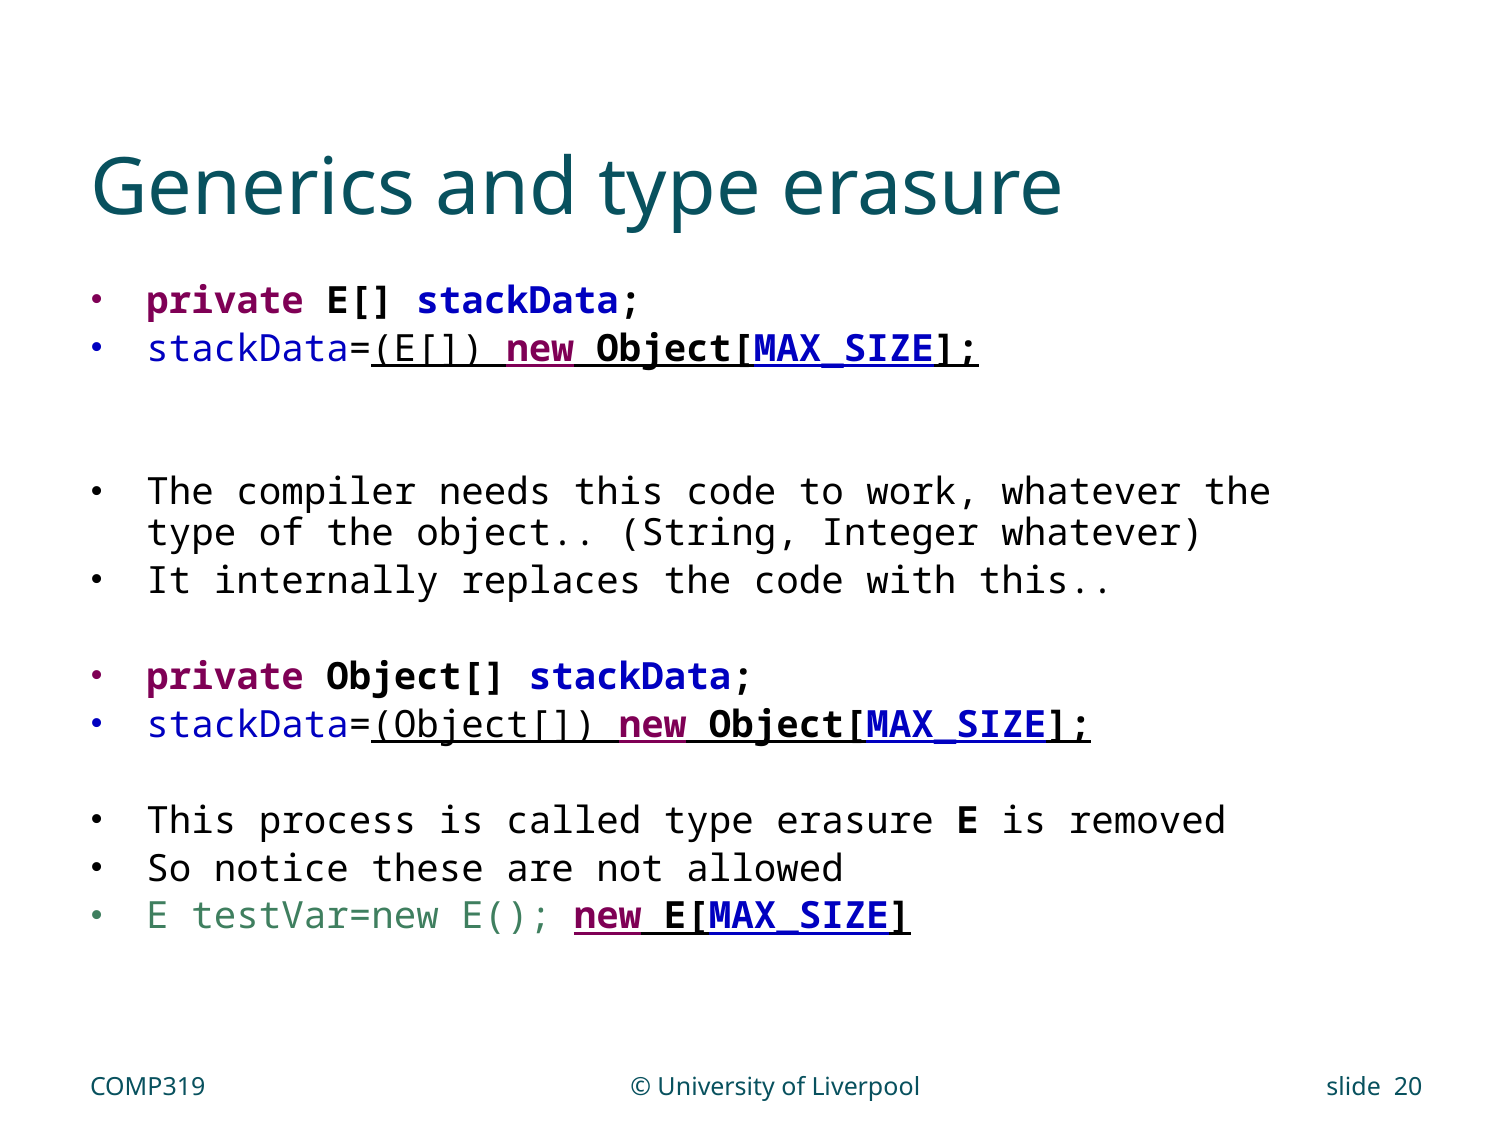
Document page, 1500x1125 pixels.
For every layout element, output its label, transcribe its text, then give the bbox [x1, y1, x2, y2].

footer COMP319 [74, 1062, 575, 1125]
list private E[] stackData; stackData=(E[]) new Object[MAX_SIZE]; The compiler needs this code to work, whatever the type of the object.. (String, Integer whatever) It internally replaces the code with this.. private Object[] stackData; stackData=(Object[]) new Object[MAX_SIZE]; This process is called type erasure E is removed So notice these are not allowed E testVar=new E(); new E[MAX_SIZE] [75, 273, 1363, 1024]
title Generics and type erasure [75, 128, 1425, 237]
slide_number © University of Liverpool [600, 1062, 951, 1125]
slide_number slide 20 [1212, 1062, 1438, 1113]
